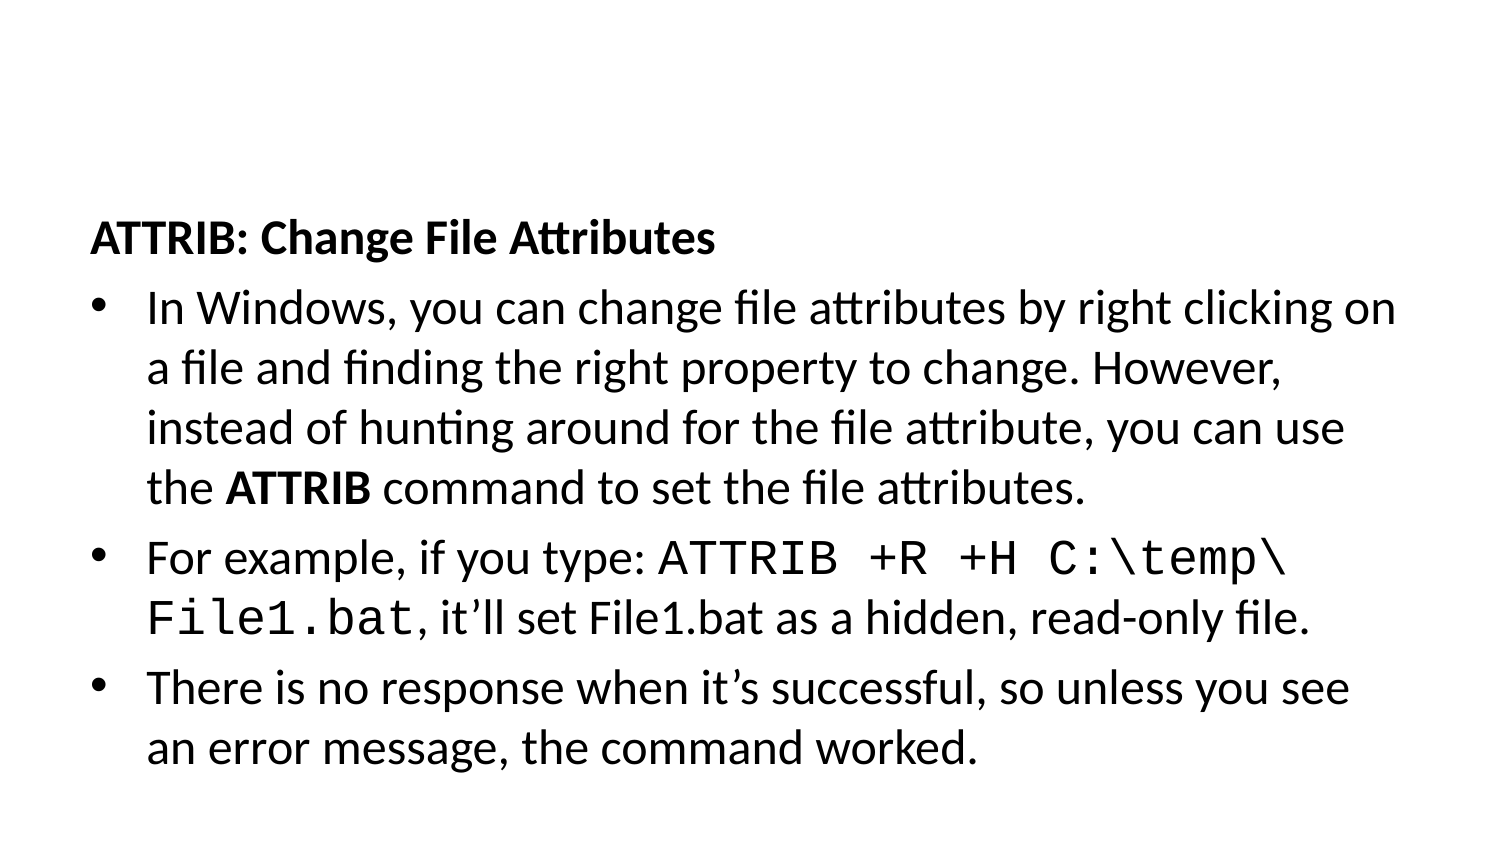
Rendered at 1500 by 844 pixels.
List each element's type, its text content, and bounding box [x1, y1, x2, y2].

list ATTRIB: Change File Attributes In Windows, you can change file attributes by right clicking on a file and finding the right property to change. However, instead of hunting around for the file attribute, you can use the ATTRIB command to set the file attributes. For example, if you type: ATTRIB +R +H C:\temp\File1.bat, it’ll set File1.bat as a hidden, read-only file. There is no response when it’s successful, so unless you see an error message, the command worked. [75, 196, 1425, 754]
